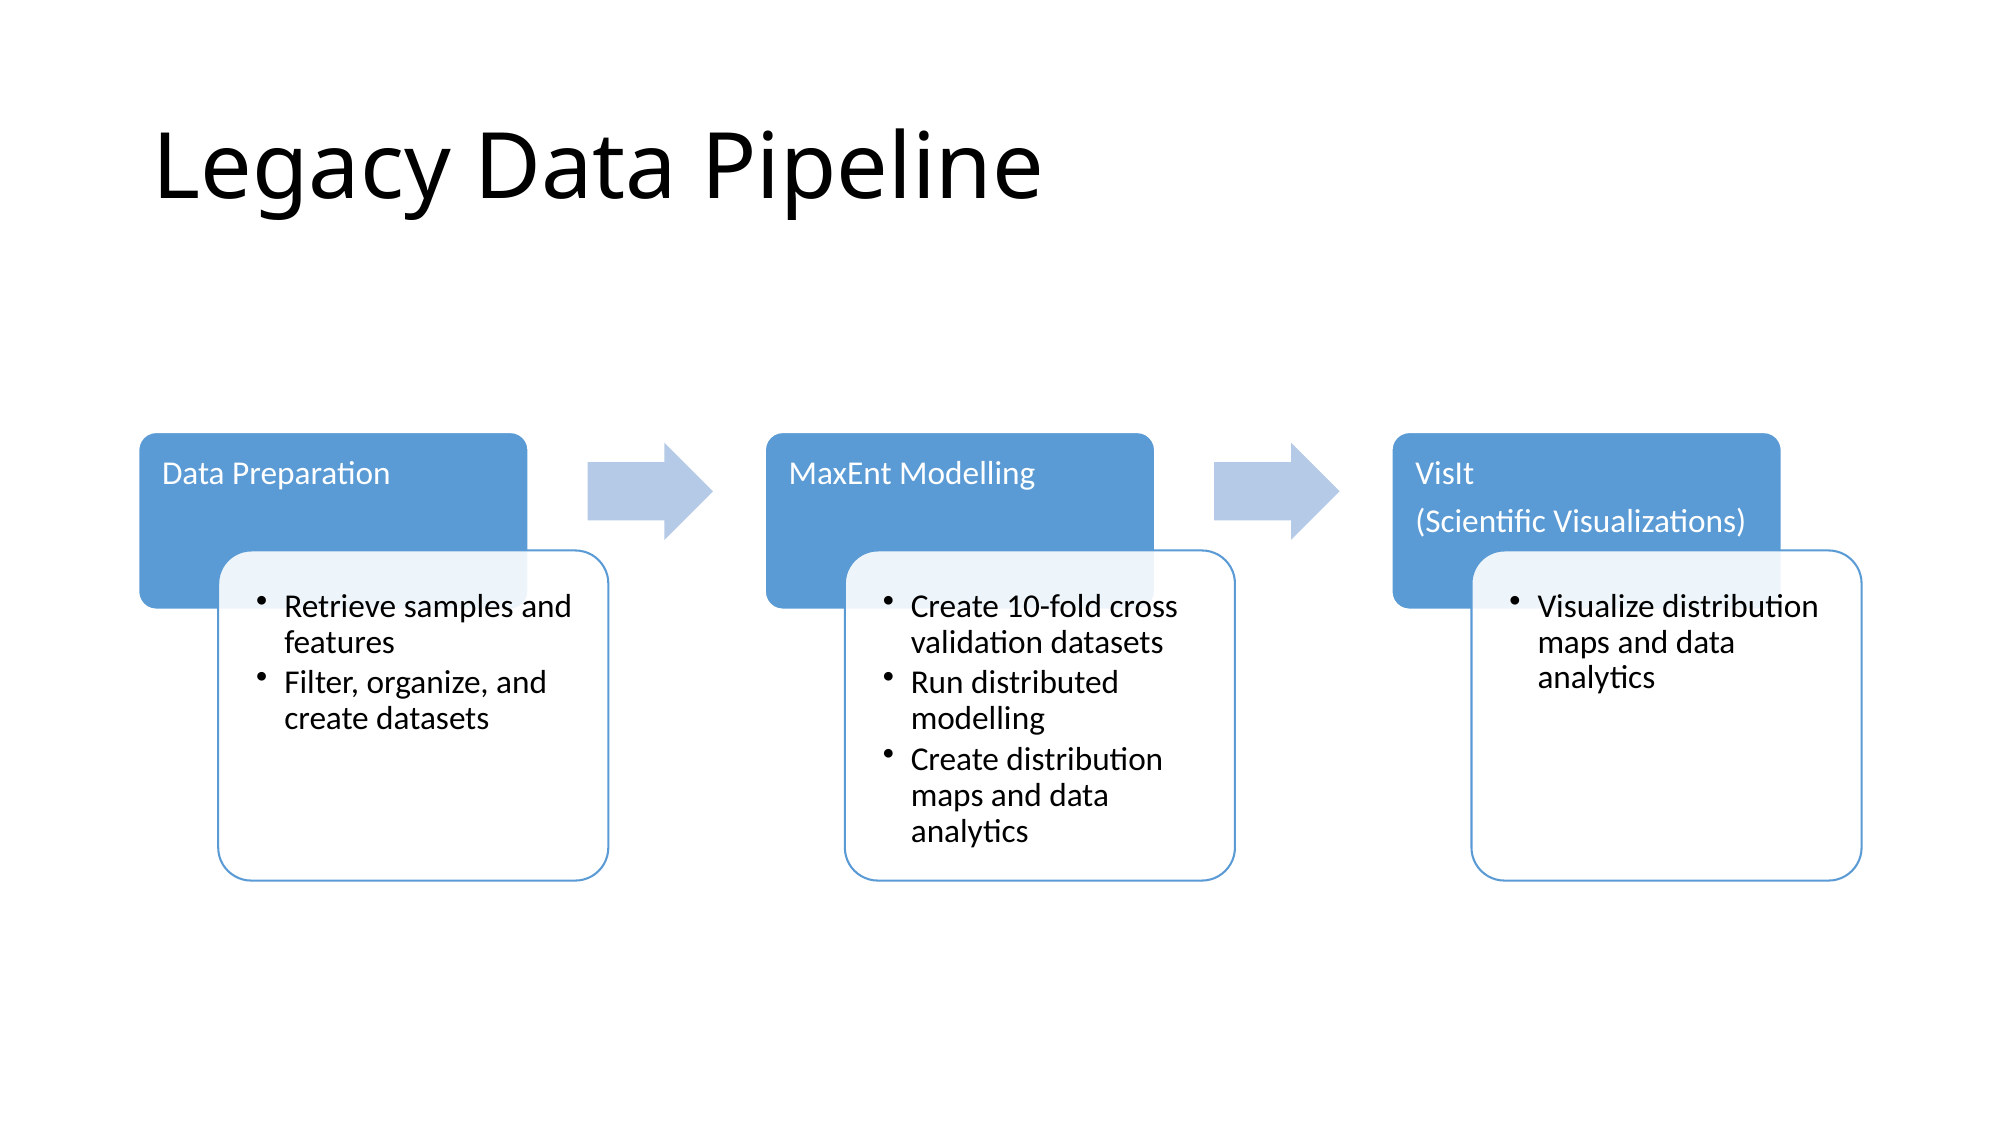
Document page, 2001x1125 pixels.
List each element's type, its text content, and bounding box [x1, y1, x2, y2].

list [137, 299, 1863, 1014]
title Legacy Data Pipeline [137, 59, 1863, 278]
